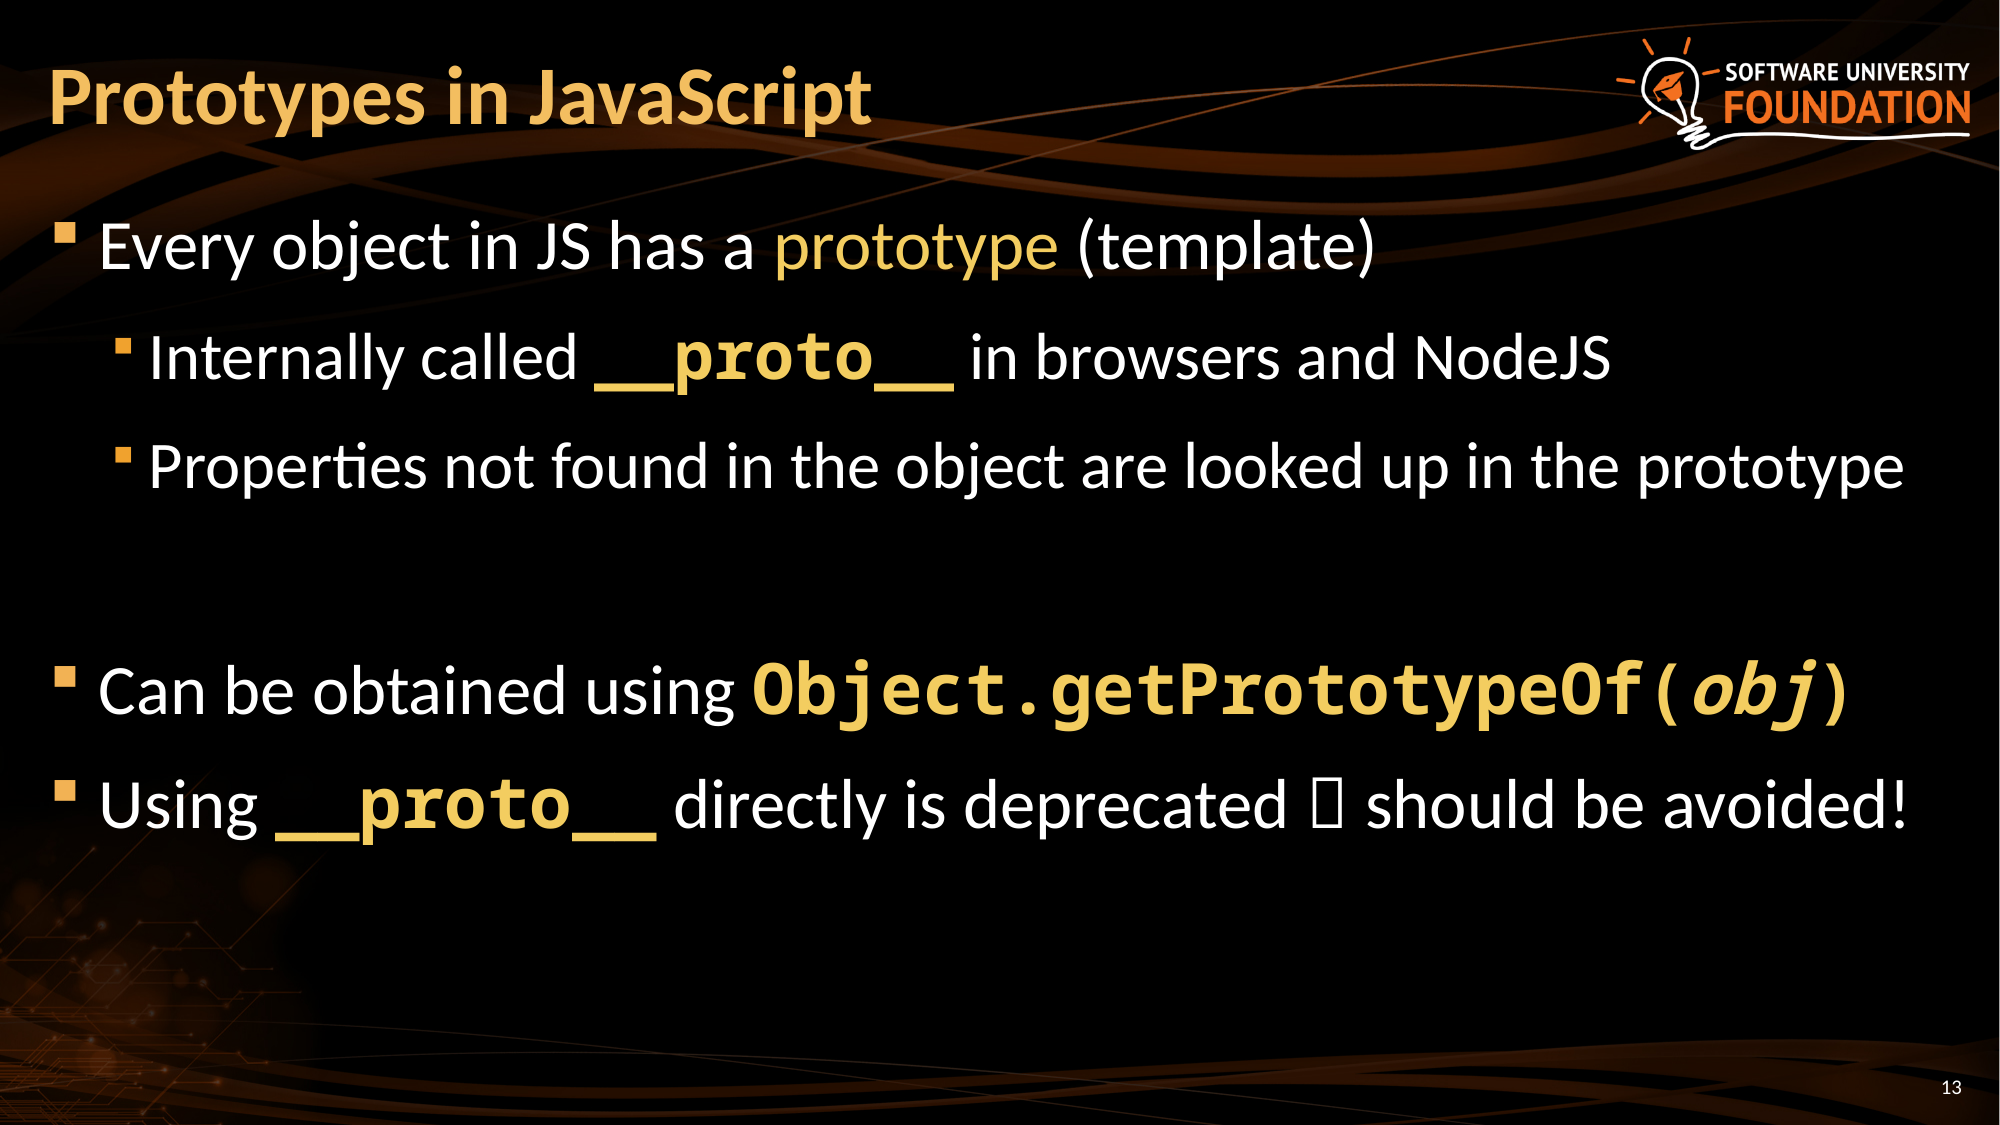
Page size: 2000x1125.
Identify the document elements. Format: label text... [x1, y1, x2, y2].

picture [0, 0, 2000, 1125]
list Every object in JS has a prototype (template) Internally called __proto__ in browsers and NodeJS Properties not found in the object are looked up in the prototype Can be obtained using Object.getPrototypeOf(obj) Using __proto__ directly is deprecated  should be avoided! [31, 188, 1968, 1103]
title Prototypes in JavaScript [30, 6, 1602, 189]
